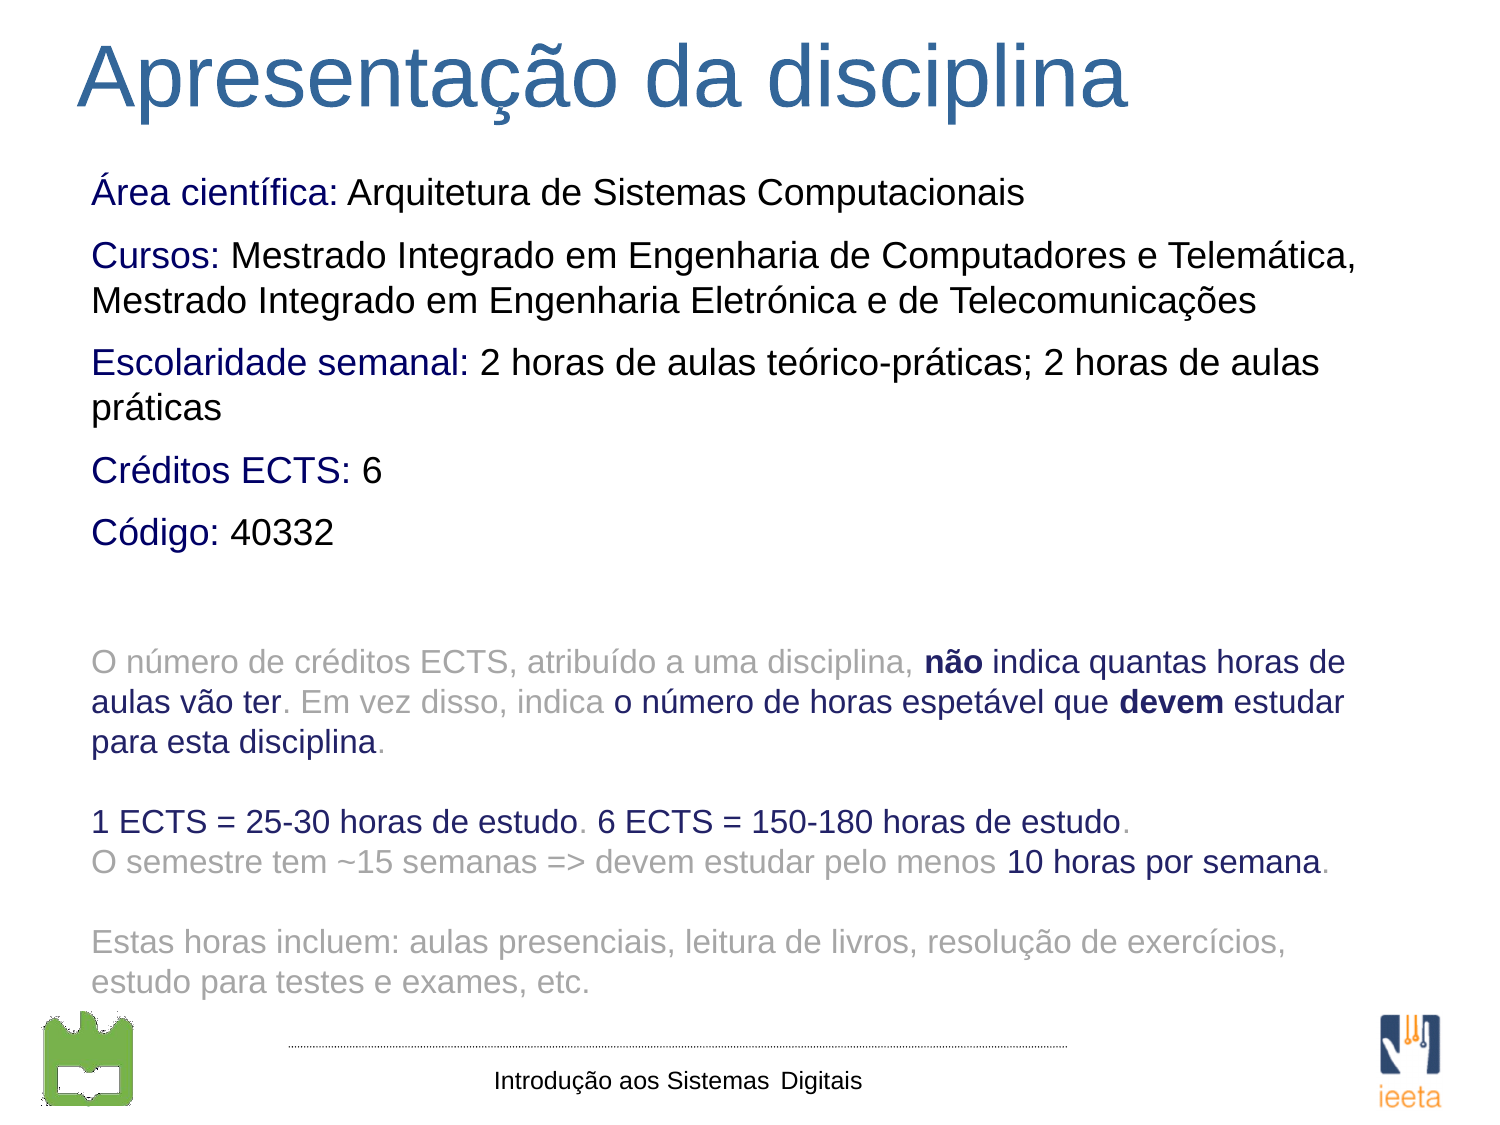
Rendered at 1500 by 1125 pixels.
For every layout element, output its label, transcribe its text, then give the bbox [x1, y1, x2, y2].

text_box Área científica: Arquitetura de Sistemas Computacionais Cursos: Mestrado Integrado em Engenharia de Computadores e Telemática, Mestrado Integrado em Engenharia Eletrónica e de Telecomunicações Escolaridade semanal: 2 horas de aulas teórico-práticas; 2 horas de aulas práticas Créditos ECTS: 6 Código: 40332 [76, 160, 1388, 561]
text_box O número de créditos ECTS, atribuído a uma disciplina, não indica quantas horas de aulas vão ter. Em vez disso, indica o número de horas espetável que devem estudar para esta disciplina. 1 ECTS = 25-30 horas de estudo. 6 ECTS = 150-180 horas de estudo. O semestre tem ~15 semanas => devem estudar pelo menos 10 horas por semana. Estas horas incluem: aulas presenciais, leitura de livros, resolução de exercícios, estudo para testes e exames, etc. [76, 633, 1412, 1048]
picture [41, 1011, 134, 1107]
picture [1376, 1011, 1443, 1111]
